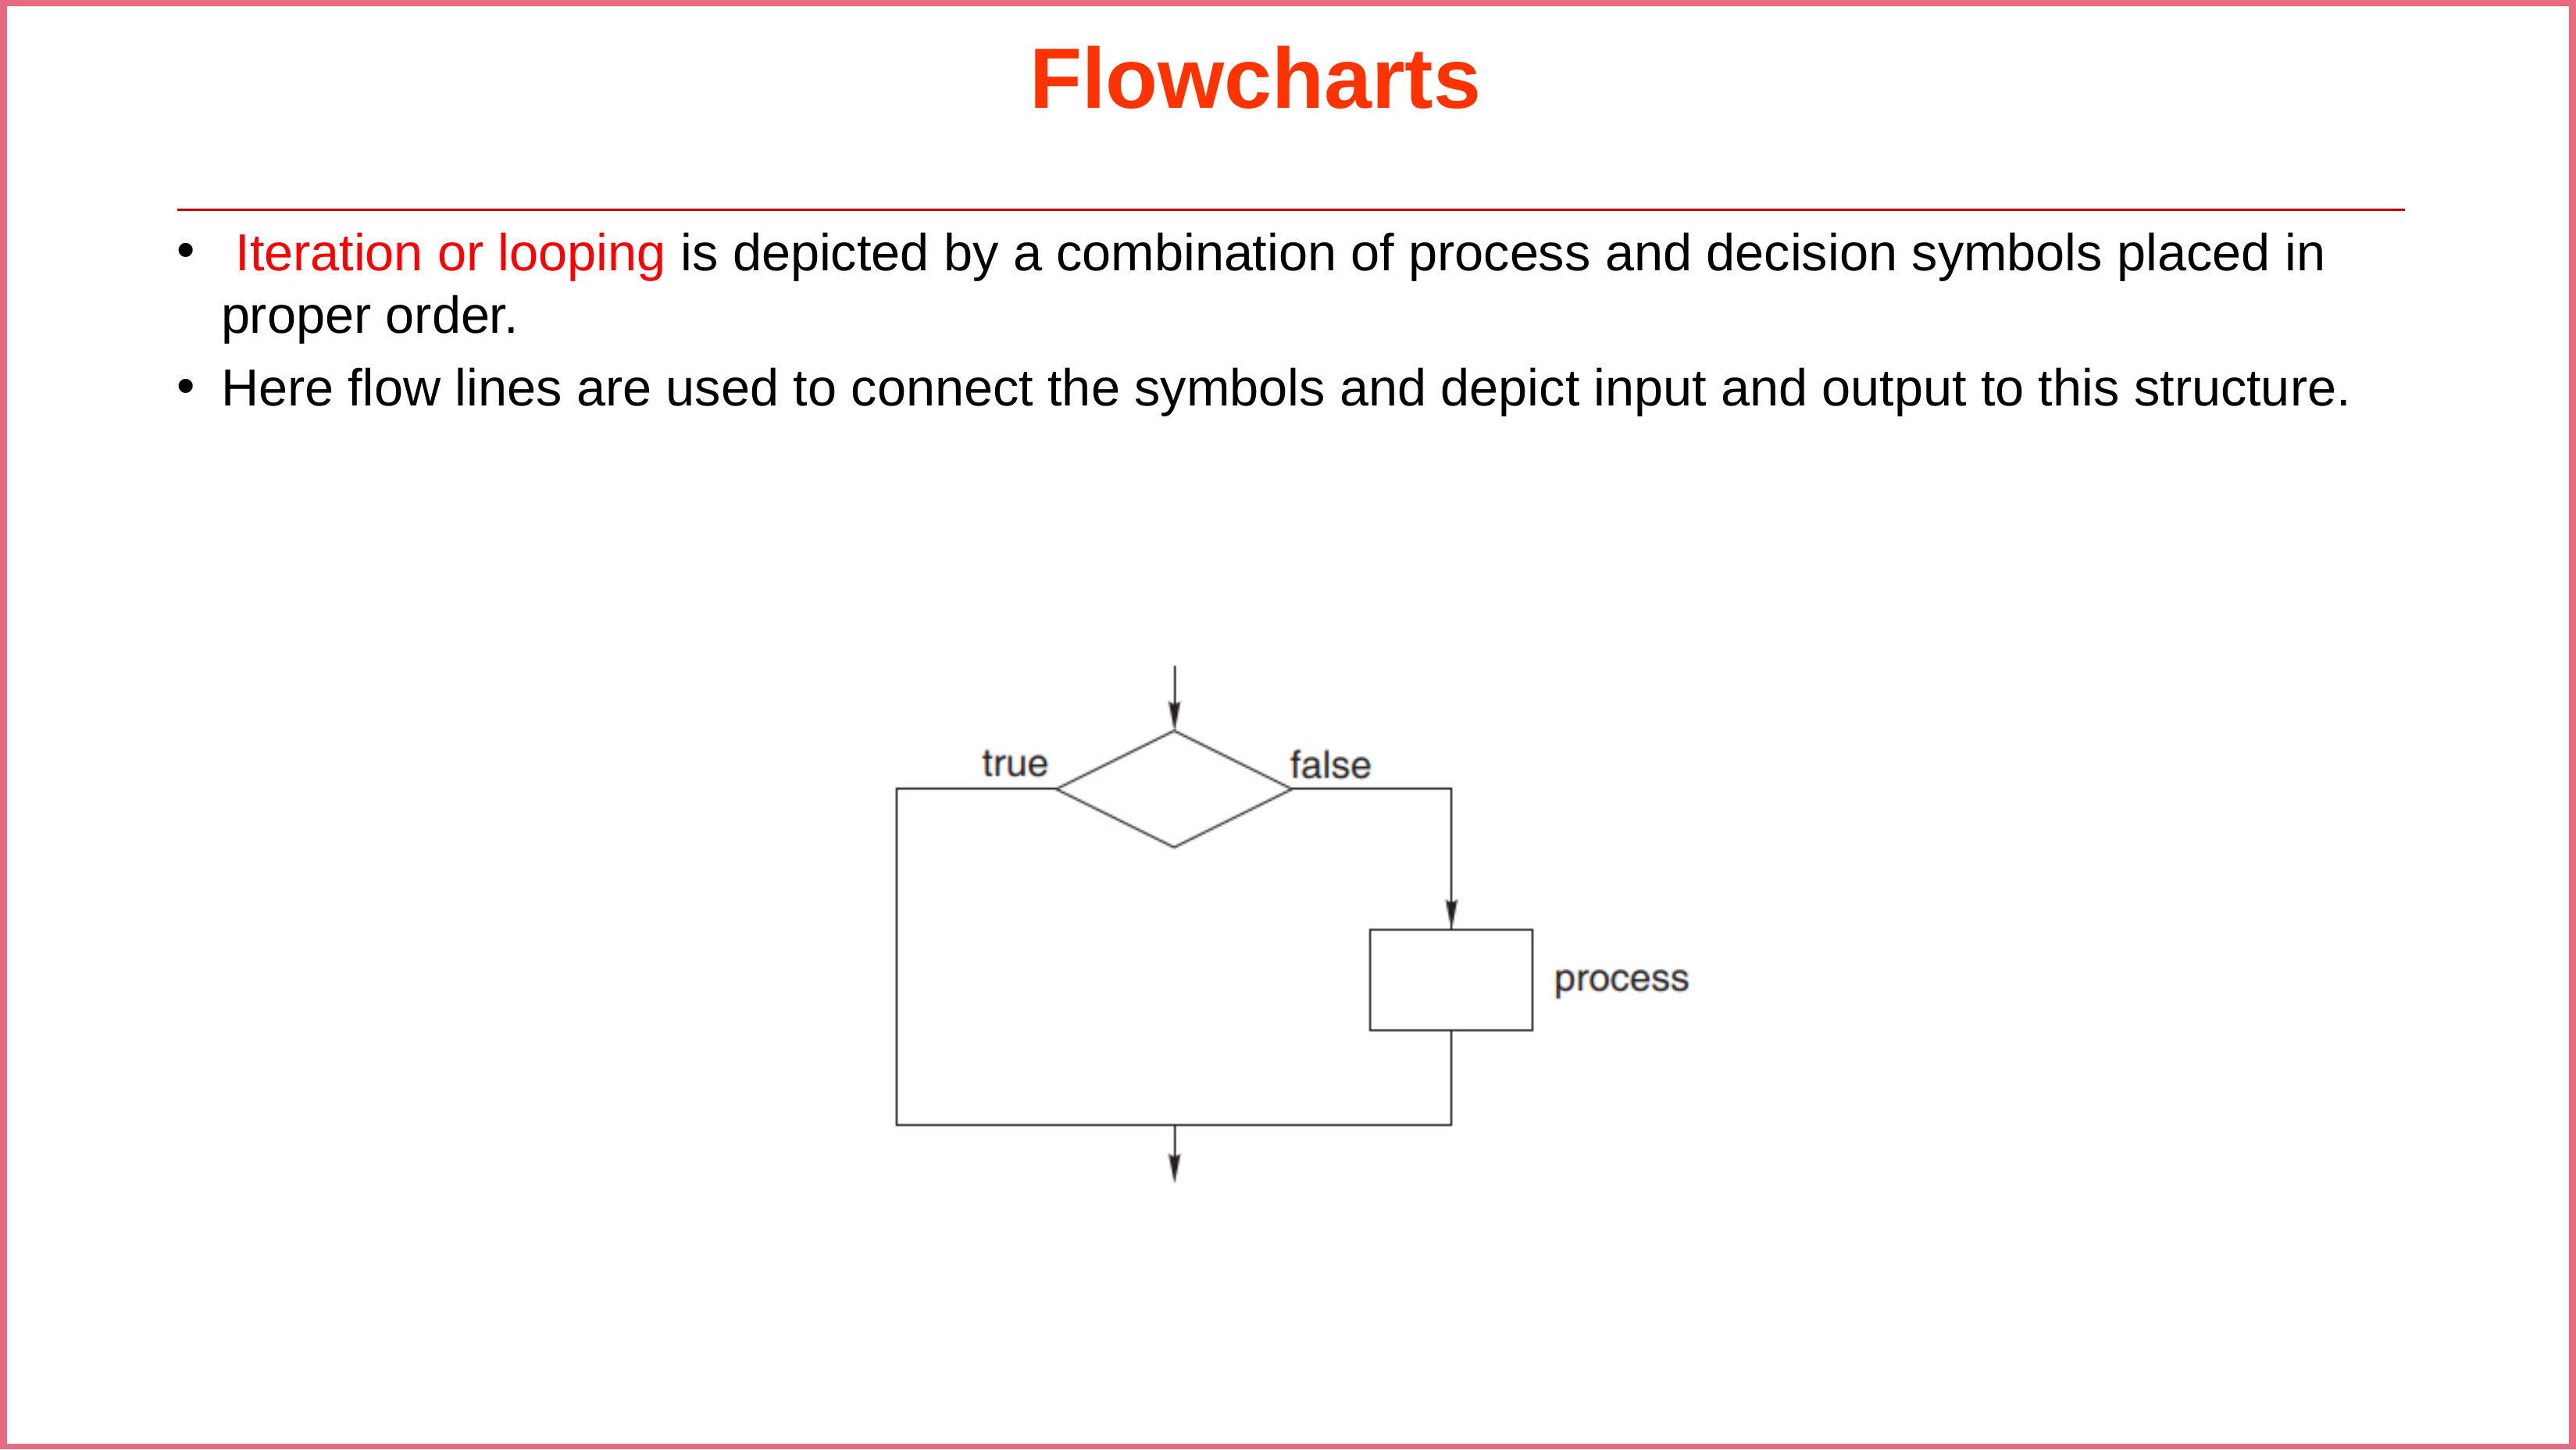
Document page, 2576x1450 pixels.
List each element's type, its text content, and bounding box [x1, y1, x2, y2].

title Flowcharts [550, 30, 1961, 197]
picture [858, 626, 1718, 1208]
list Iteration or looping is depicted by a combination of process and decision symbols placed in proper order. Here ﬂow lines are used to connect the symbols and depict input and output to this structure. [177, 218, 2399, 1048]
